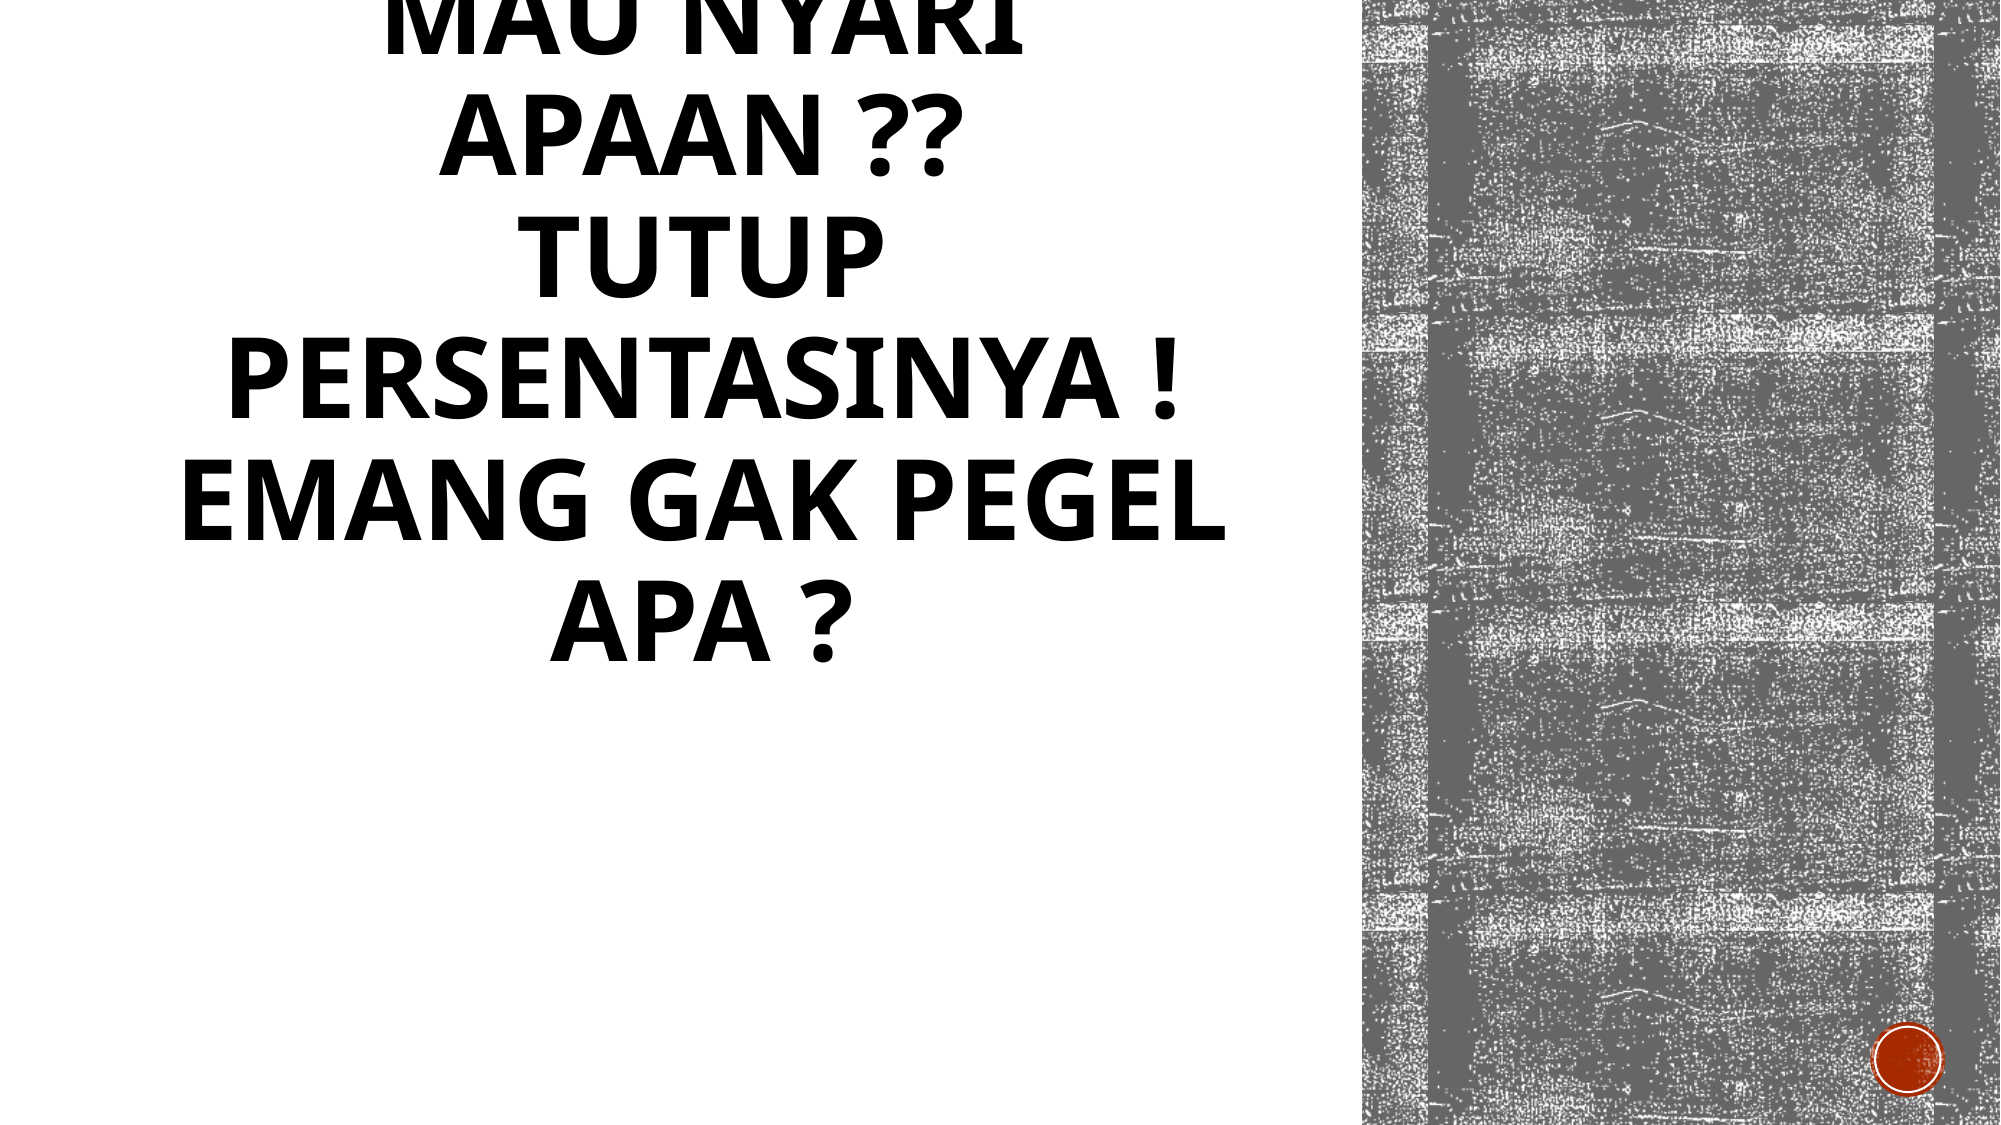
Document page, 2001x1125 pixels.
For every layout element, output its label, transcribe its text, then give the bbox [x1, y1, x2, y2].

title Udah abis WOYY !! MAU NYARI APAAN ?? Tutup persentasinya ! Emang gak pegel apa ? [90, 67, 1315, 1062]
